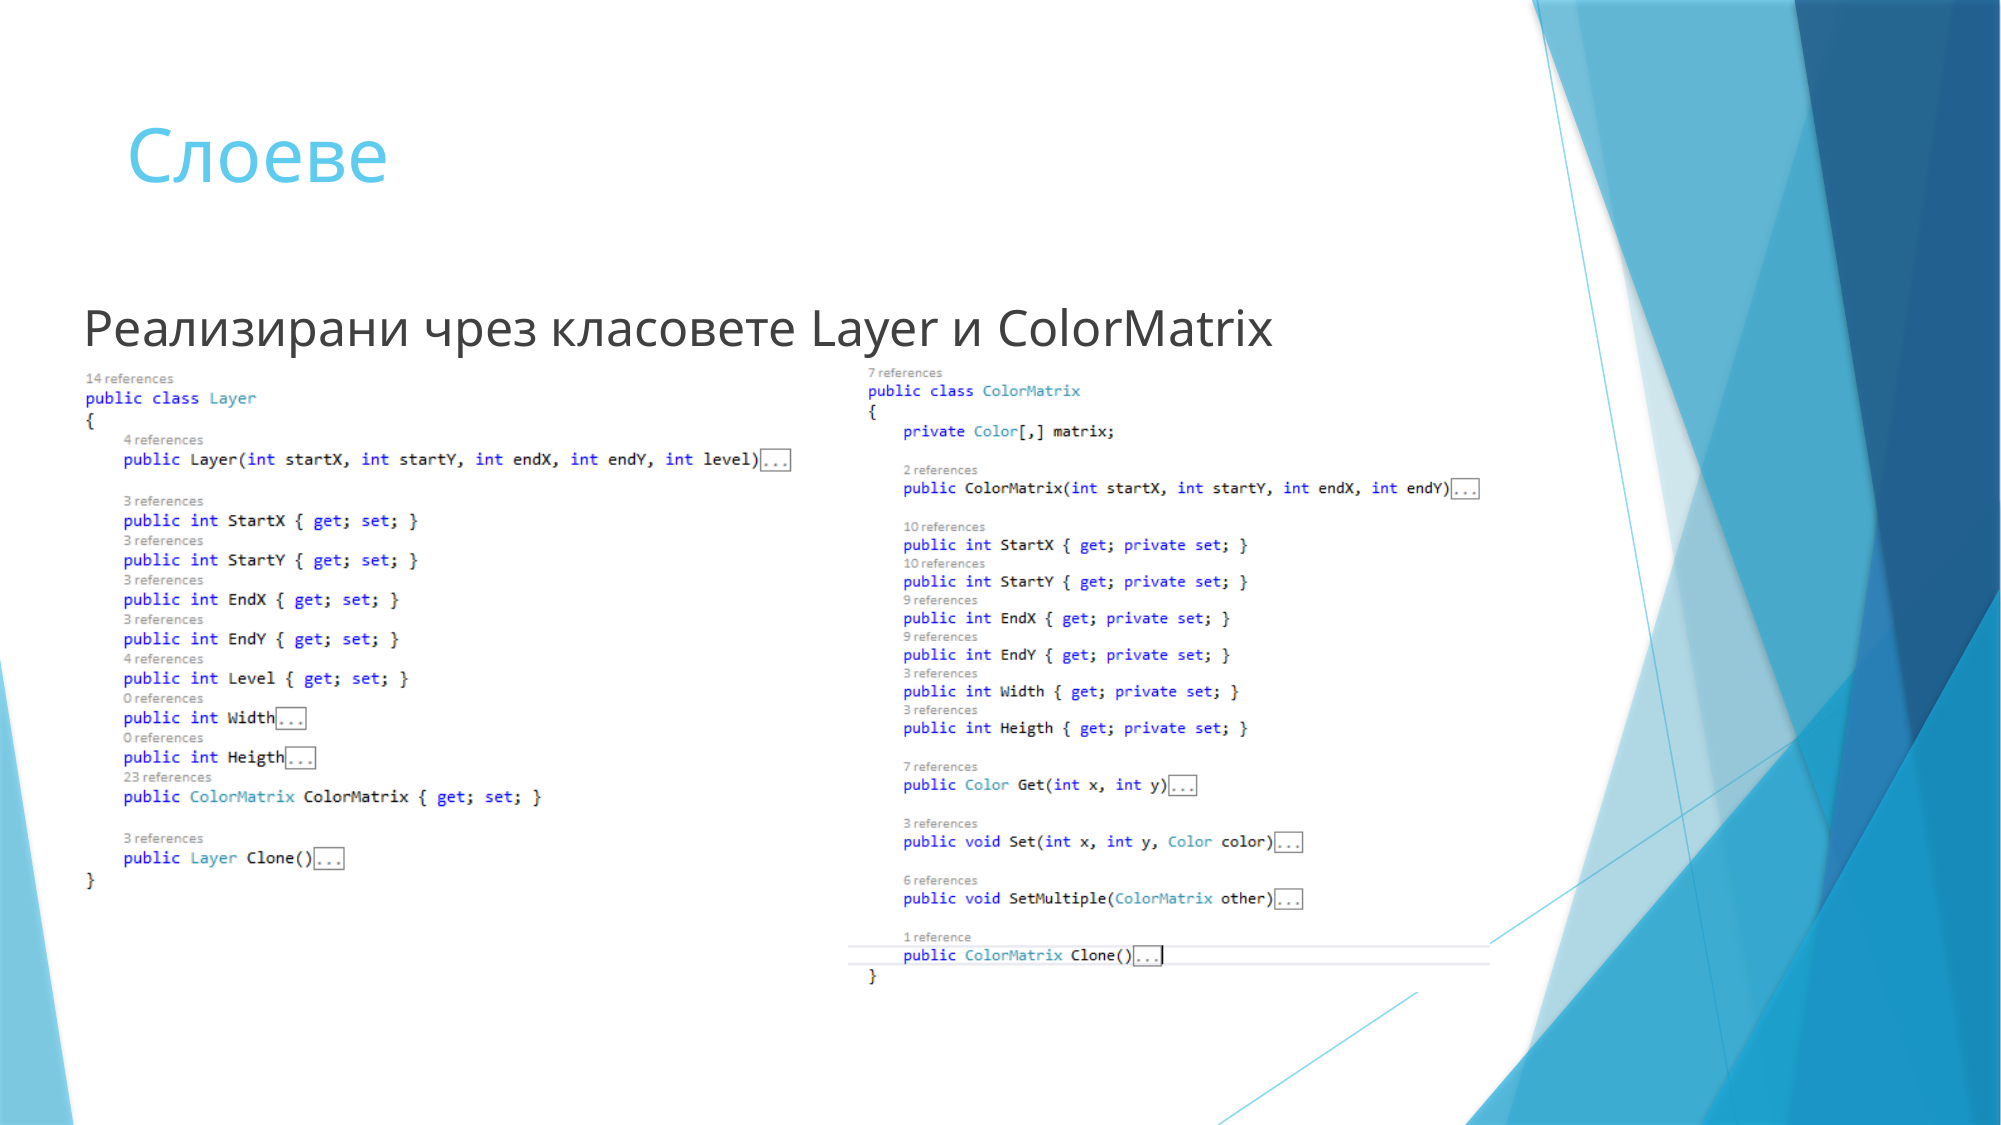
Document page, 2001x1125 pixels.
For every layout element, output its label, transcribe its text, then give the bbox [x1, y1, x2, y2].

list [848, 362, 1491, 992]
list Реализирани чрез класовете Layer и ColorMatrix [68, 269, 1522, 364]
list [68, 363, 829, 907]
title Слоеве [111, 99, 1522, 269]
